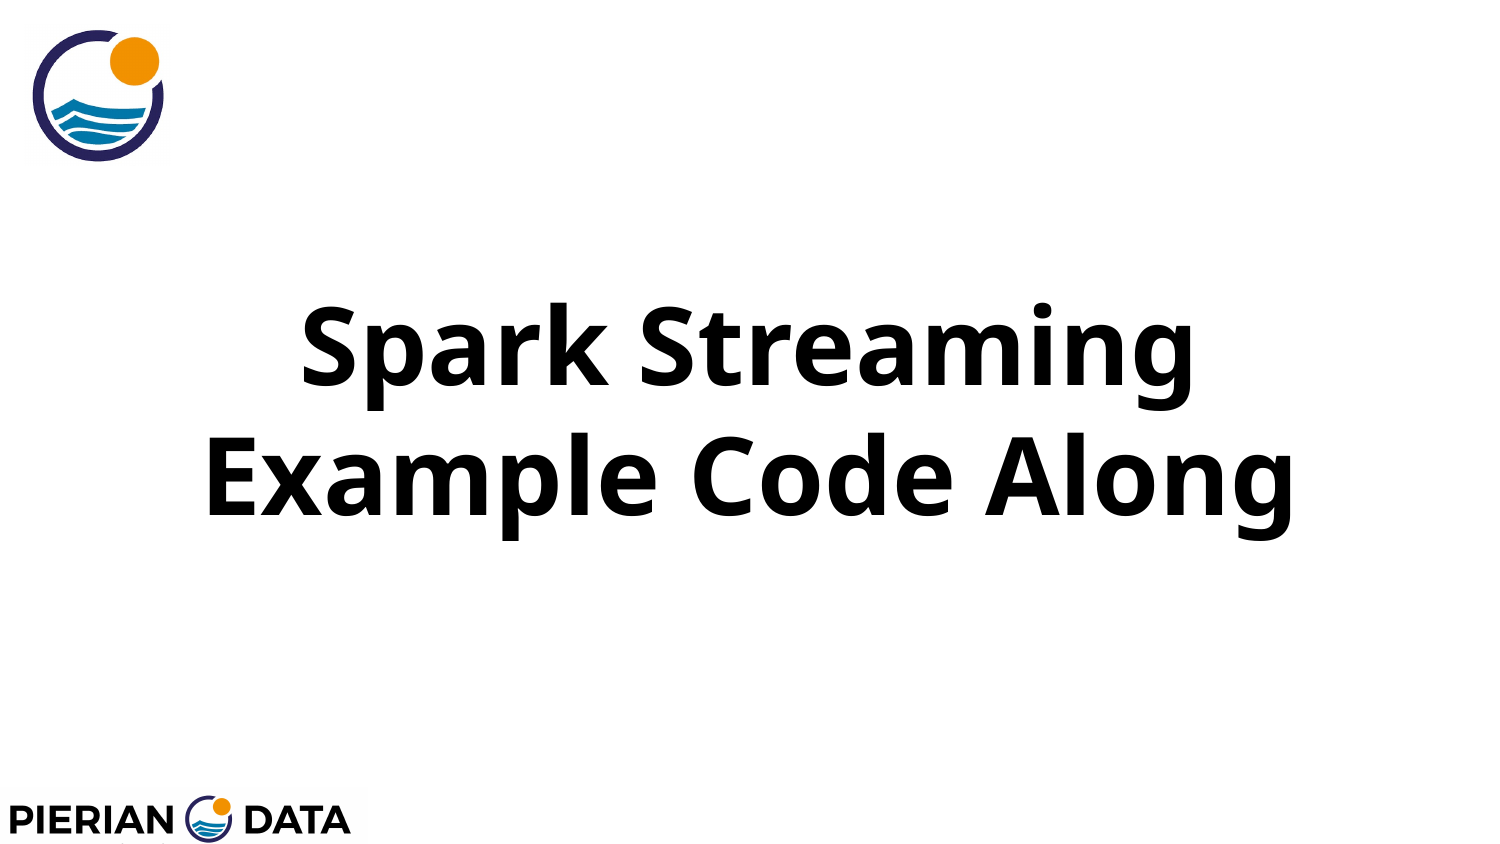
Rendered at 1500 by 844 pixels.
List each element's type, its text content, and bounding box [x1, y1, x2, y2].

picture [0, 787, 368, 844]
picture [24, 24, 172, 167]
title Spark Streaming Example Code Along [51, 215, 1449, 553]
